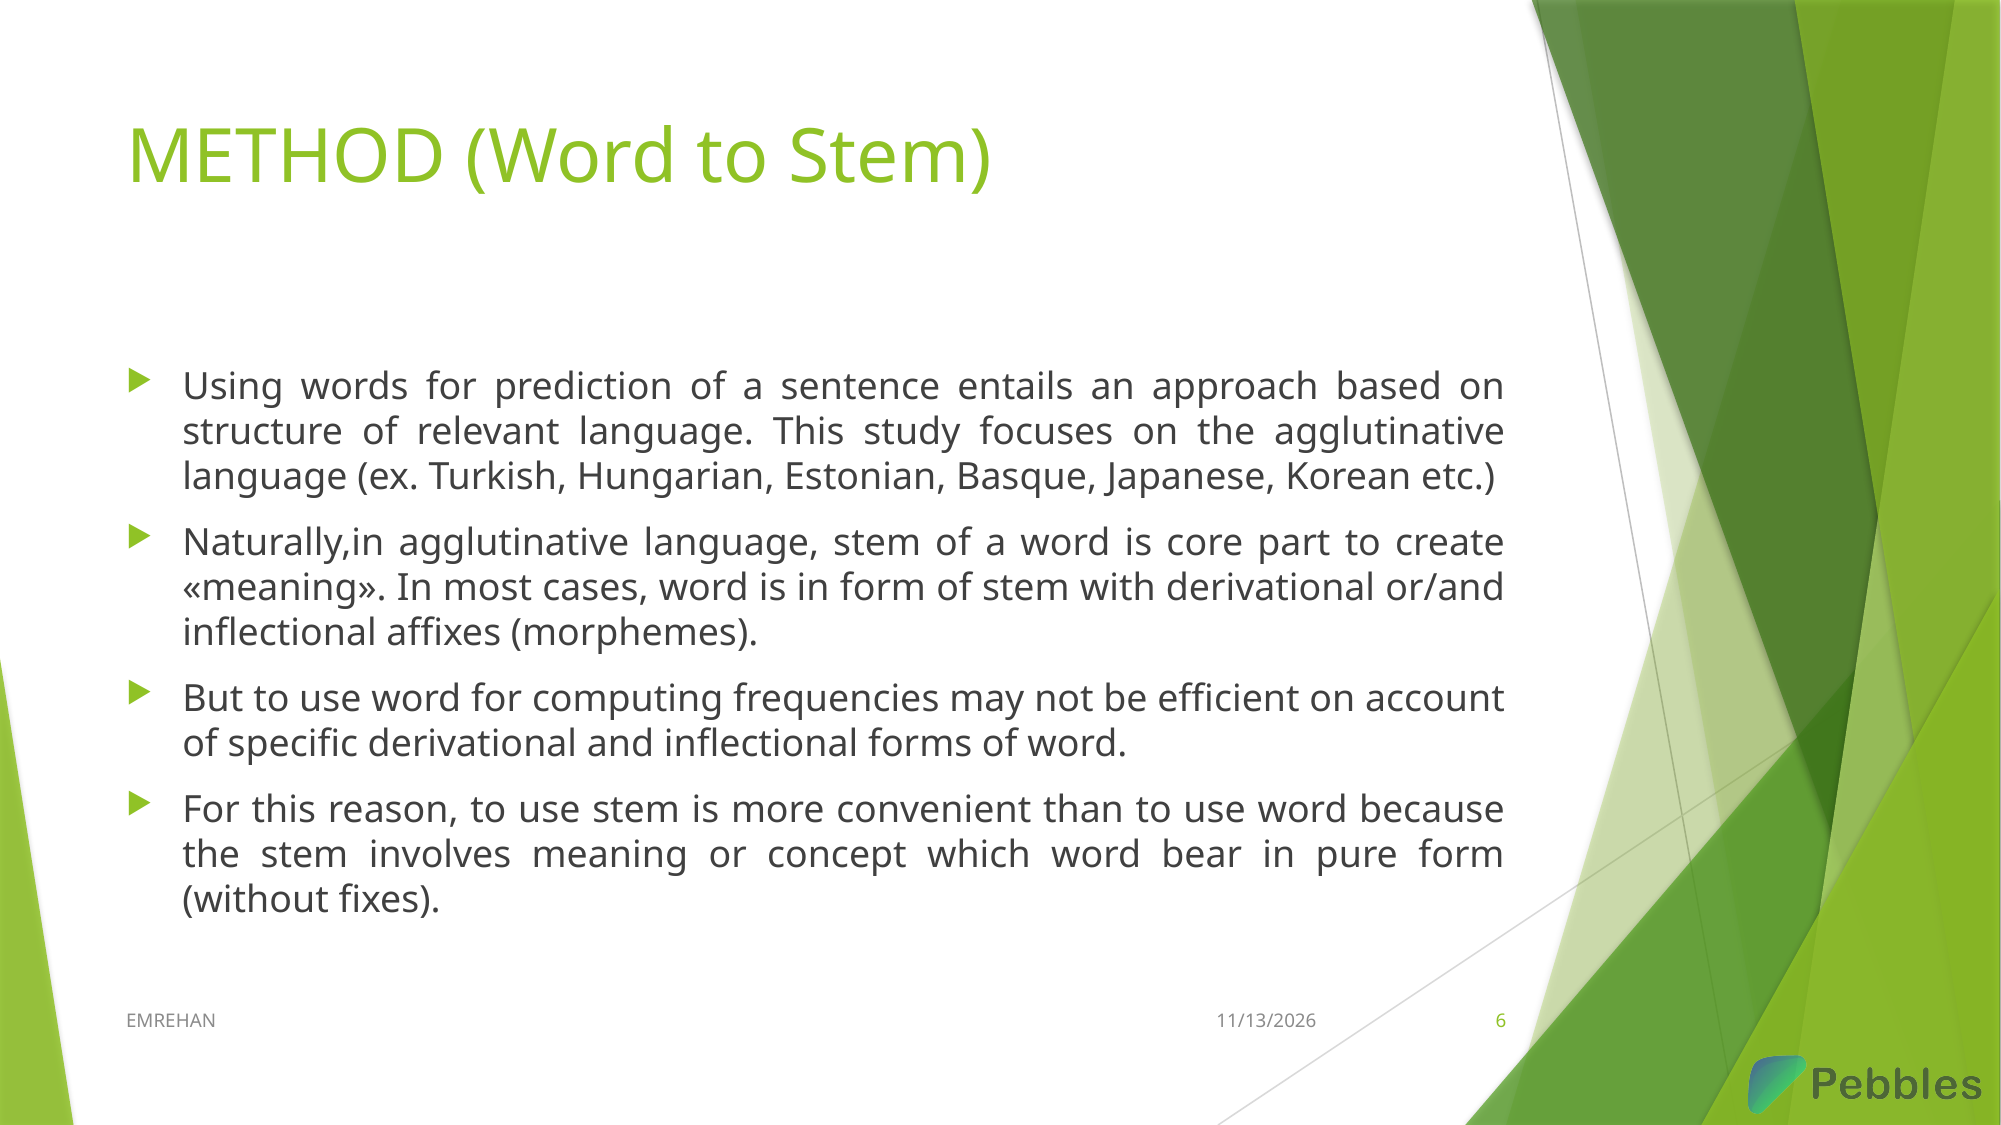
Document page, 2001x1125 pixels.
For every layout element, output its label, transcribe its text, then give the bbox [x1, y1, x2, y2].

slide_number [1181, 991, 1332, 1051]
footer EMREHAN [111, 991, 1145, 1051]
title METHOD (Word to Stem) [111, 99, 1522, 317]
list Using words for prediction of a sentence entails an approach based on structure of relevant language. This study focuses on the agglutinative language (ex. Turkish, Hungarian, Estonian, Basque, Japanese, Korean etc.) Naturally,in agglutinative language, stem of a word is core part to create «meaning». In most cases, word is in form of stem with derivational or/and inflectional affixes (morphemes). But to use word for computing frequencies may not be efficient on account of specific derivational and inflectional forms of word. For this reason, to use stem is more convenient than to use word because the stem involves meaning or concept which word bear in pure form (without fixes). [111, 354, 1522, 992]
picture [1743, 1052, 1992, 1117]
slide_number 6 [1409, 991, 1522, 1051]
